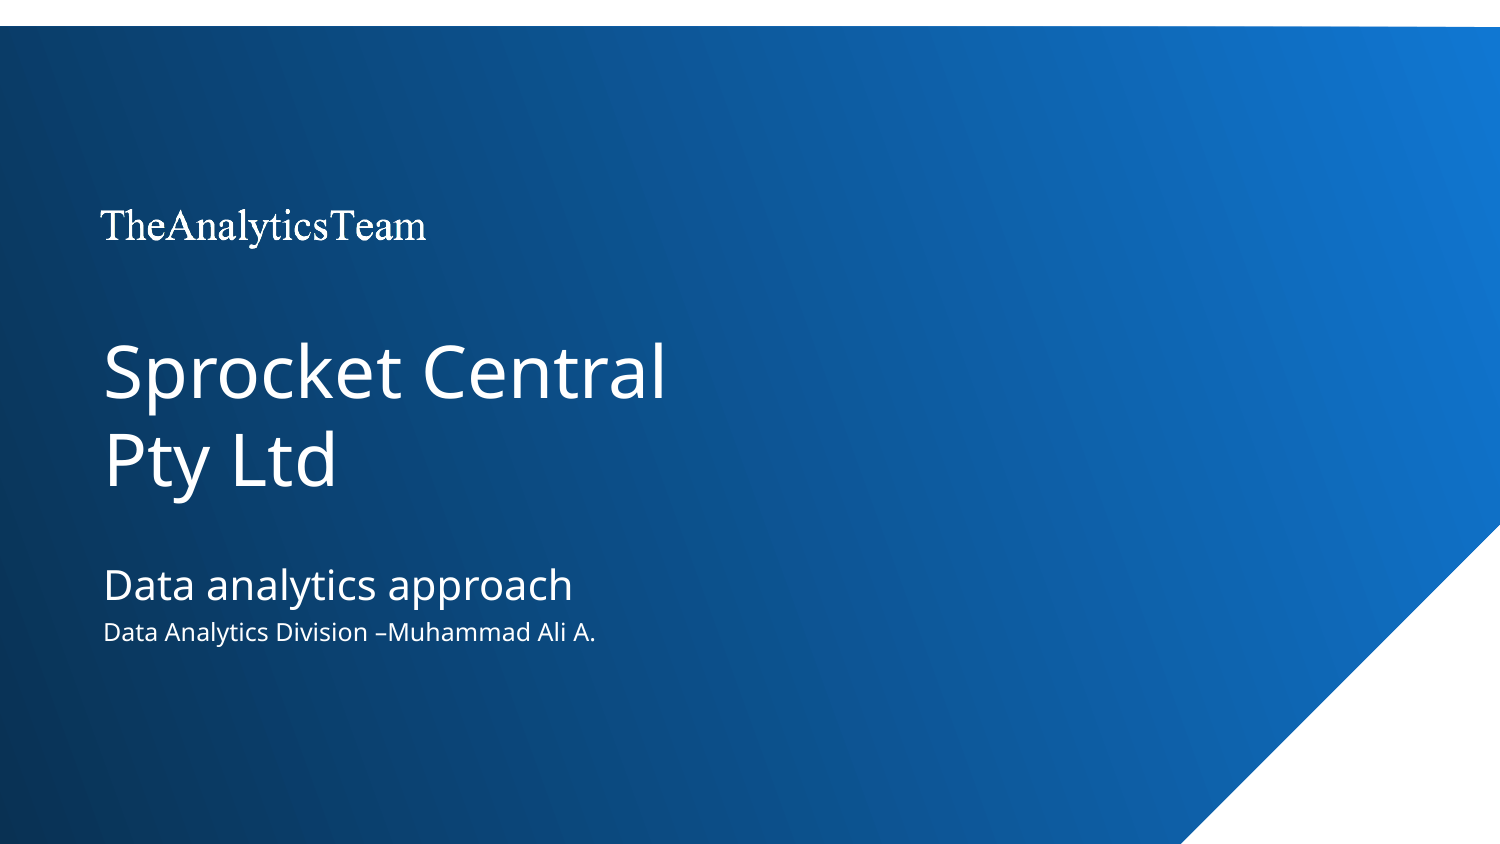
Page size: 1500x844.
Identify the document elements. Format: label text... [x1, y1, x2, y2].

text_box Data Analytics Division –Muhammad Ali A. [88, 601, 1114, 692]
text_box Data analytics approach [88, 543, 999, 601]
text_box Sprocket Central Pty Ltd [88, 310, 737, 516]
picture [100, 208, 427, 249]
text_box [0, 26, 1500, 844]
